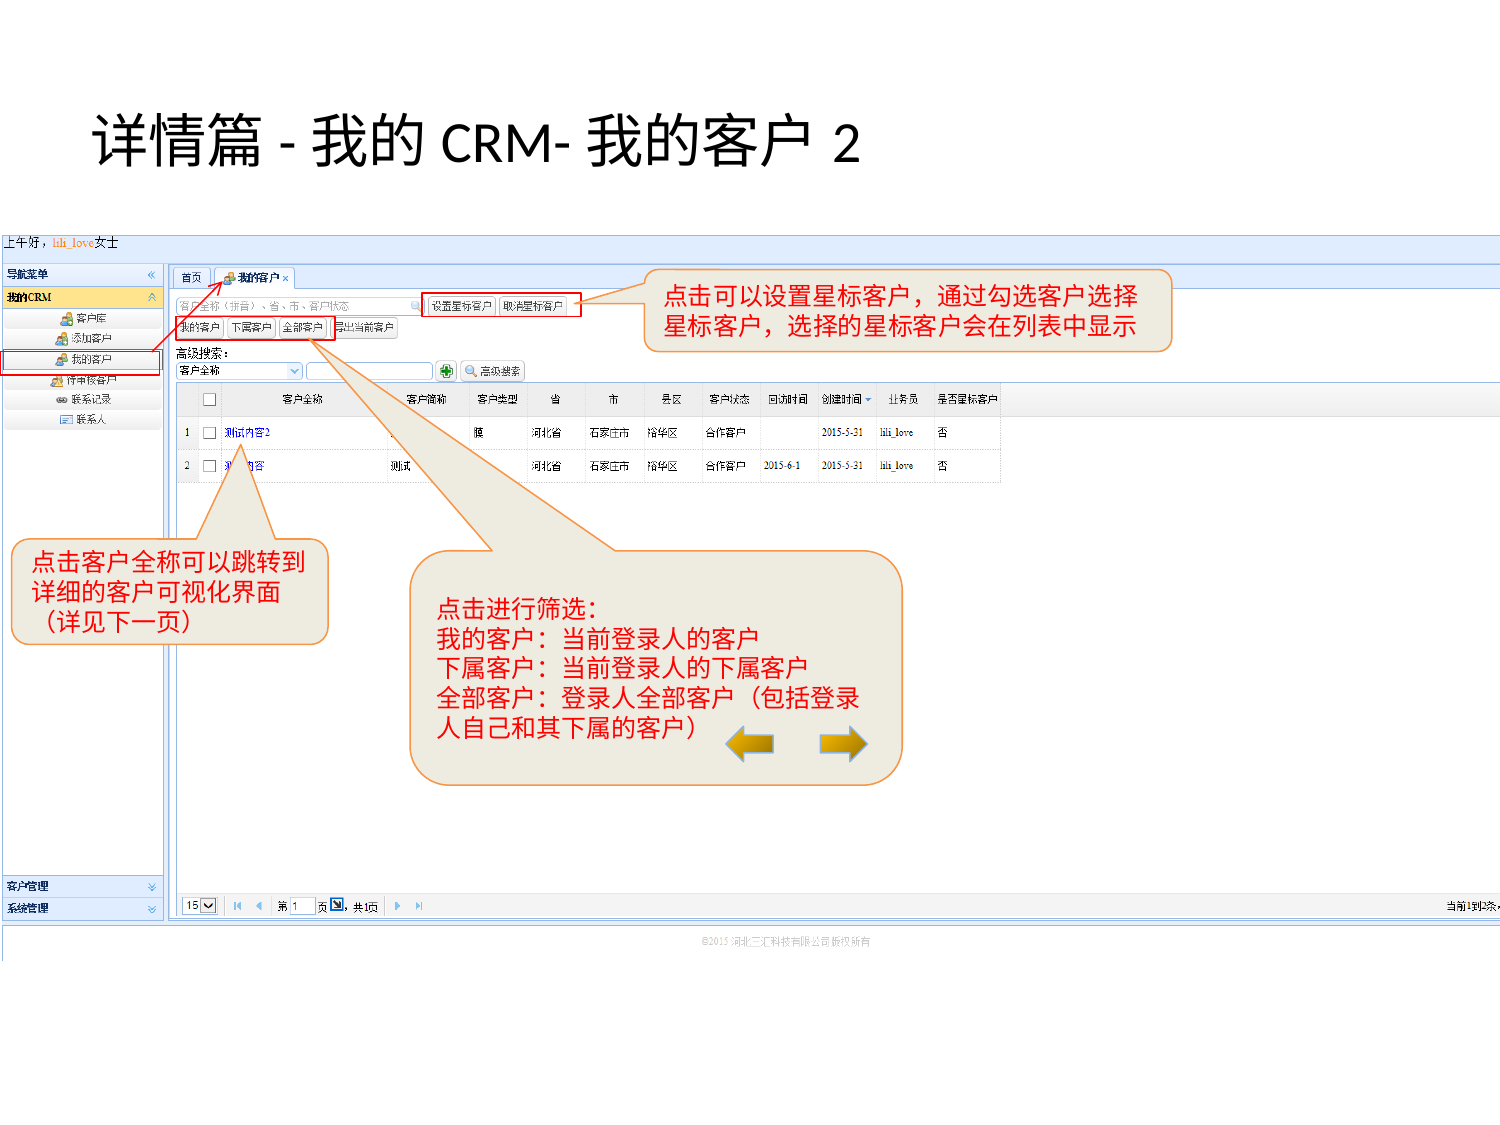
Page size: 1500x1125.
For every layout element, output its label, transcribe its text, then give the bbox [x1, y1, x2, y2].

title 详情篇-我的CRM-我的客户2 [75, 45, 1425, 231]
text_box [151, 280, 223, 353]
picture [0, 234, 1500, 962]
